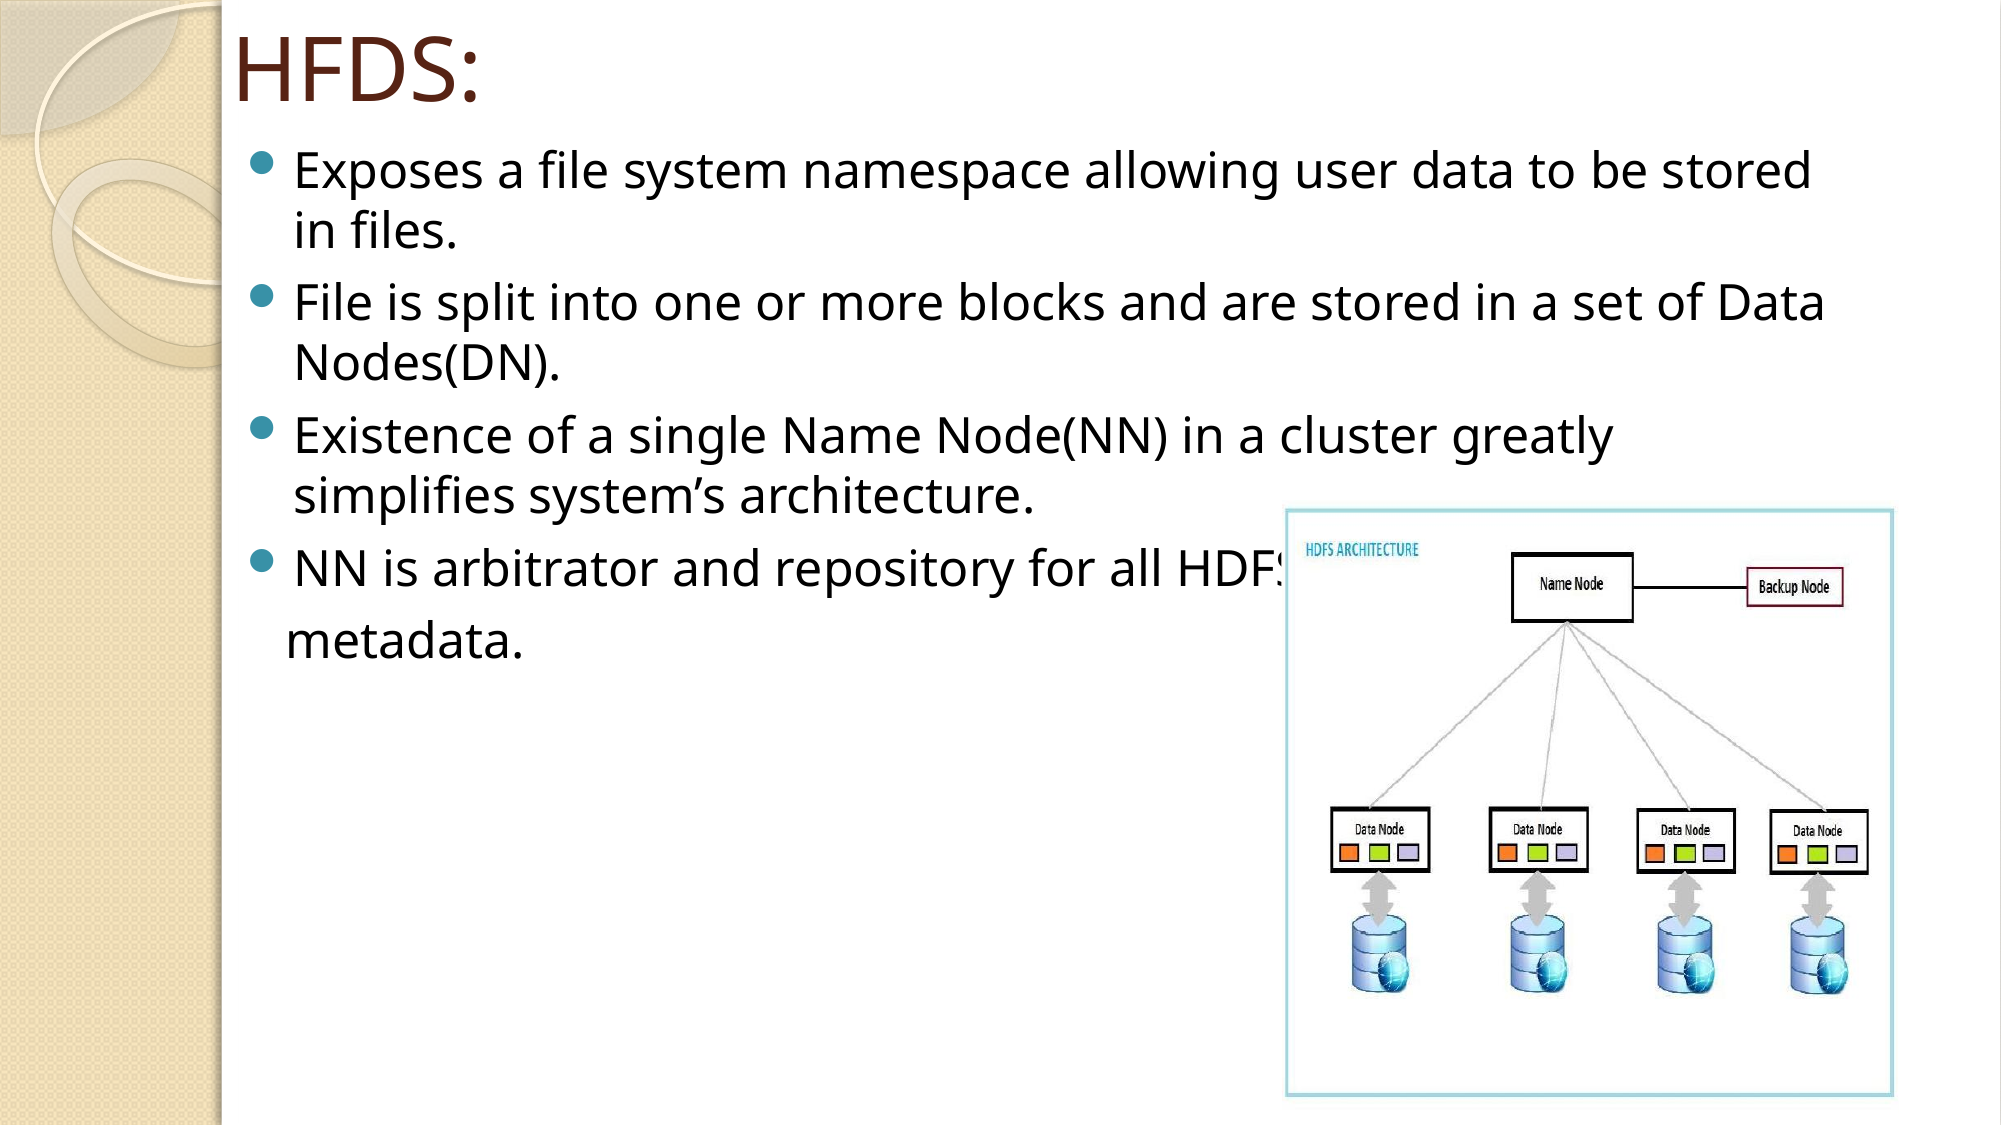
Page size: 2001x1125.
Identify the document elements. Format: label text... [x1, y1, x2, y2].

list Exposes a file system namespace allowing user data to be stored in files. File is split into one or more blocks and are stored in a set of Data Nodes(DN). Existence of a single Name Node(NN) in a cluster greatly simplifies system’s architecture. NN is arbitrator and repository for all HDFS metadata. [218, 130, 1863, 1014]
picture [1281, 499, 1899, 1114]
title HFDS: [216, 0, 1863, 131]
